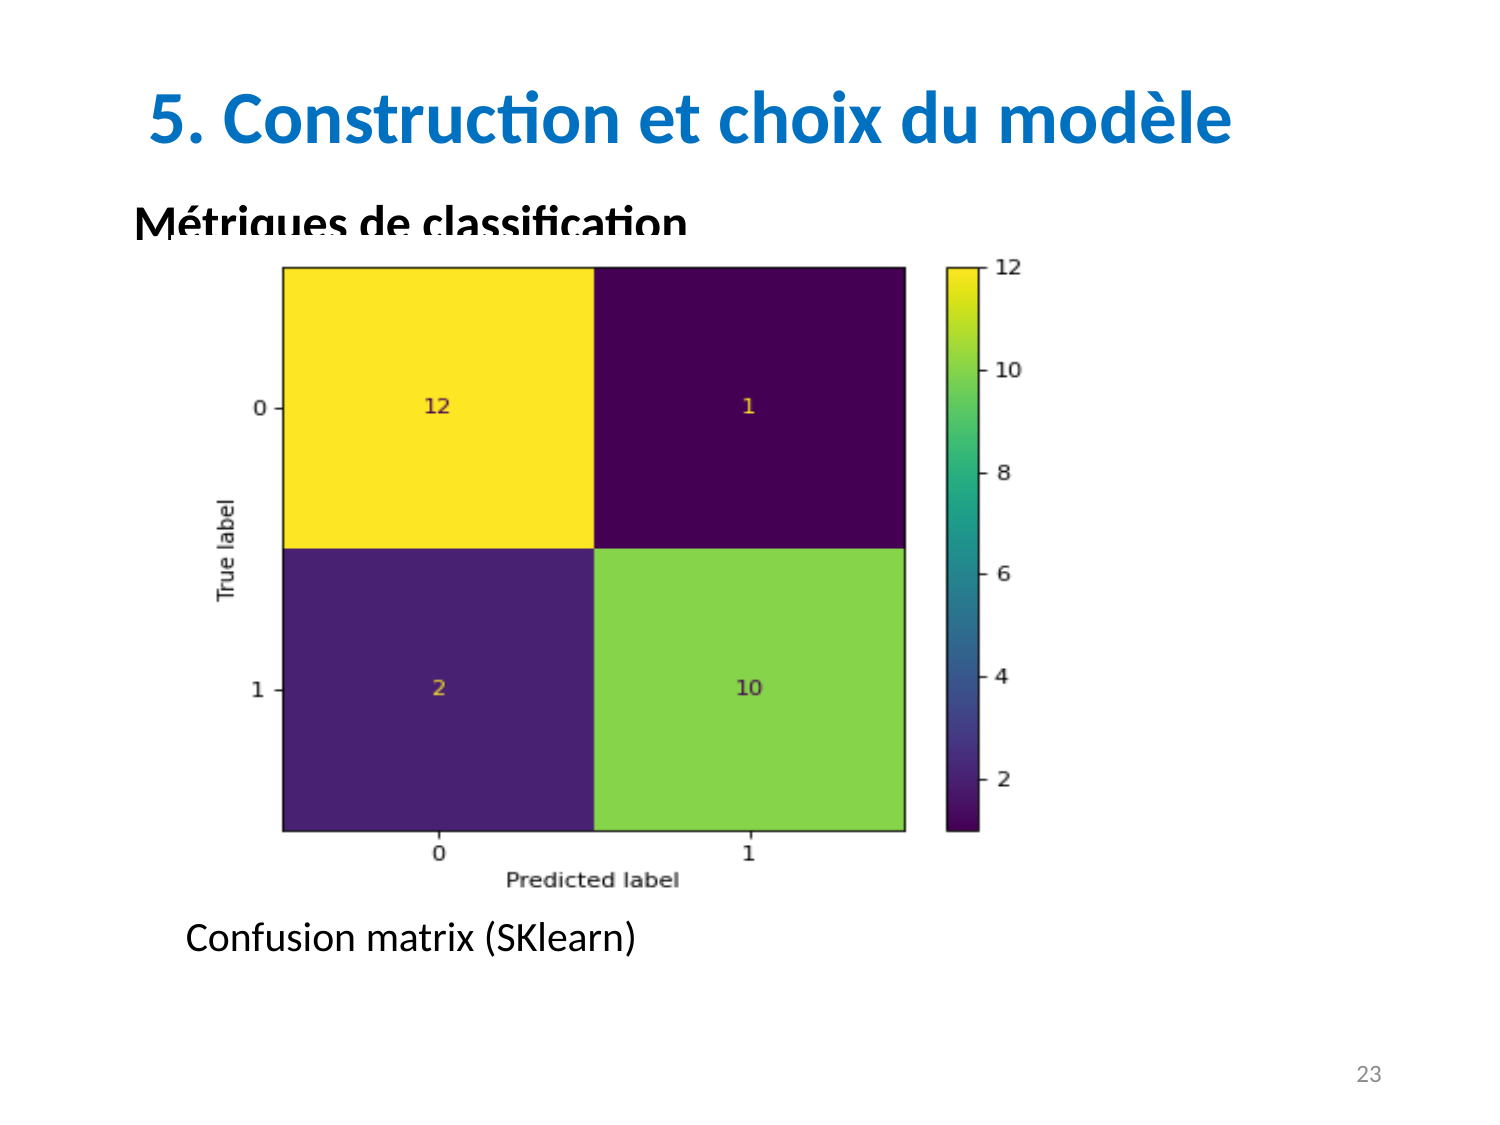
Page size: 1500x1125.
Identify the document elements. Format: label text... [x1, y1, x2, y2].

picture [170, 235, 1092, 903]
text_box Métriques de classification [118, 152, 1481, 318]
slide_number 23 [1059, 1042, 1397, 1103]
text_box Confusion matrix (SKlearn) [171, 902, 1237, 968]
title 5. Construction et choix du modèle [16, 25, 1367, 214]
